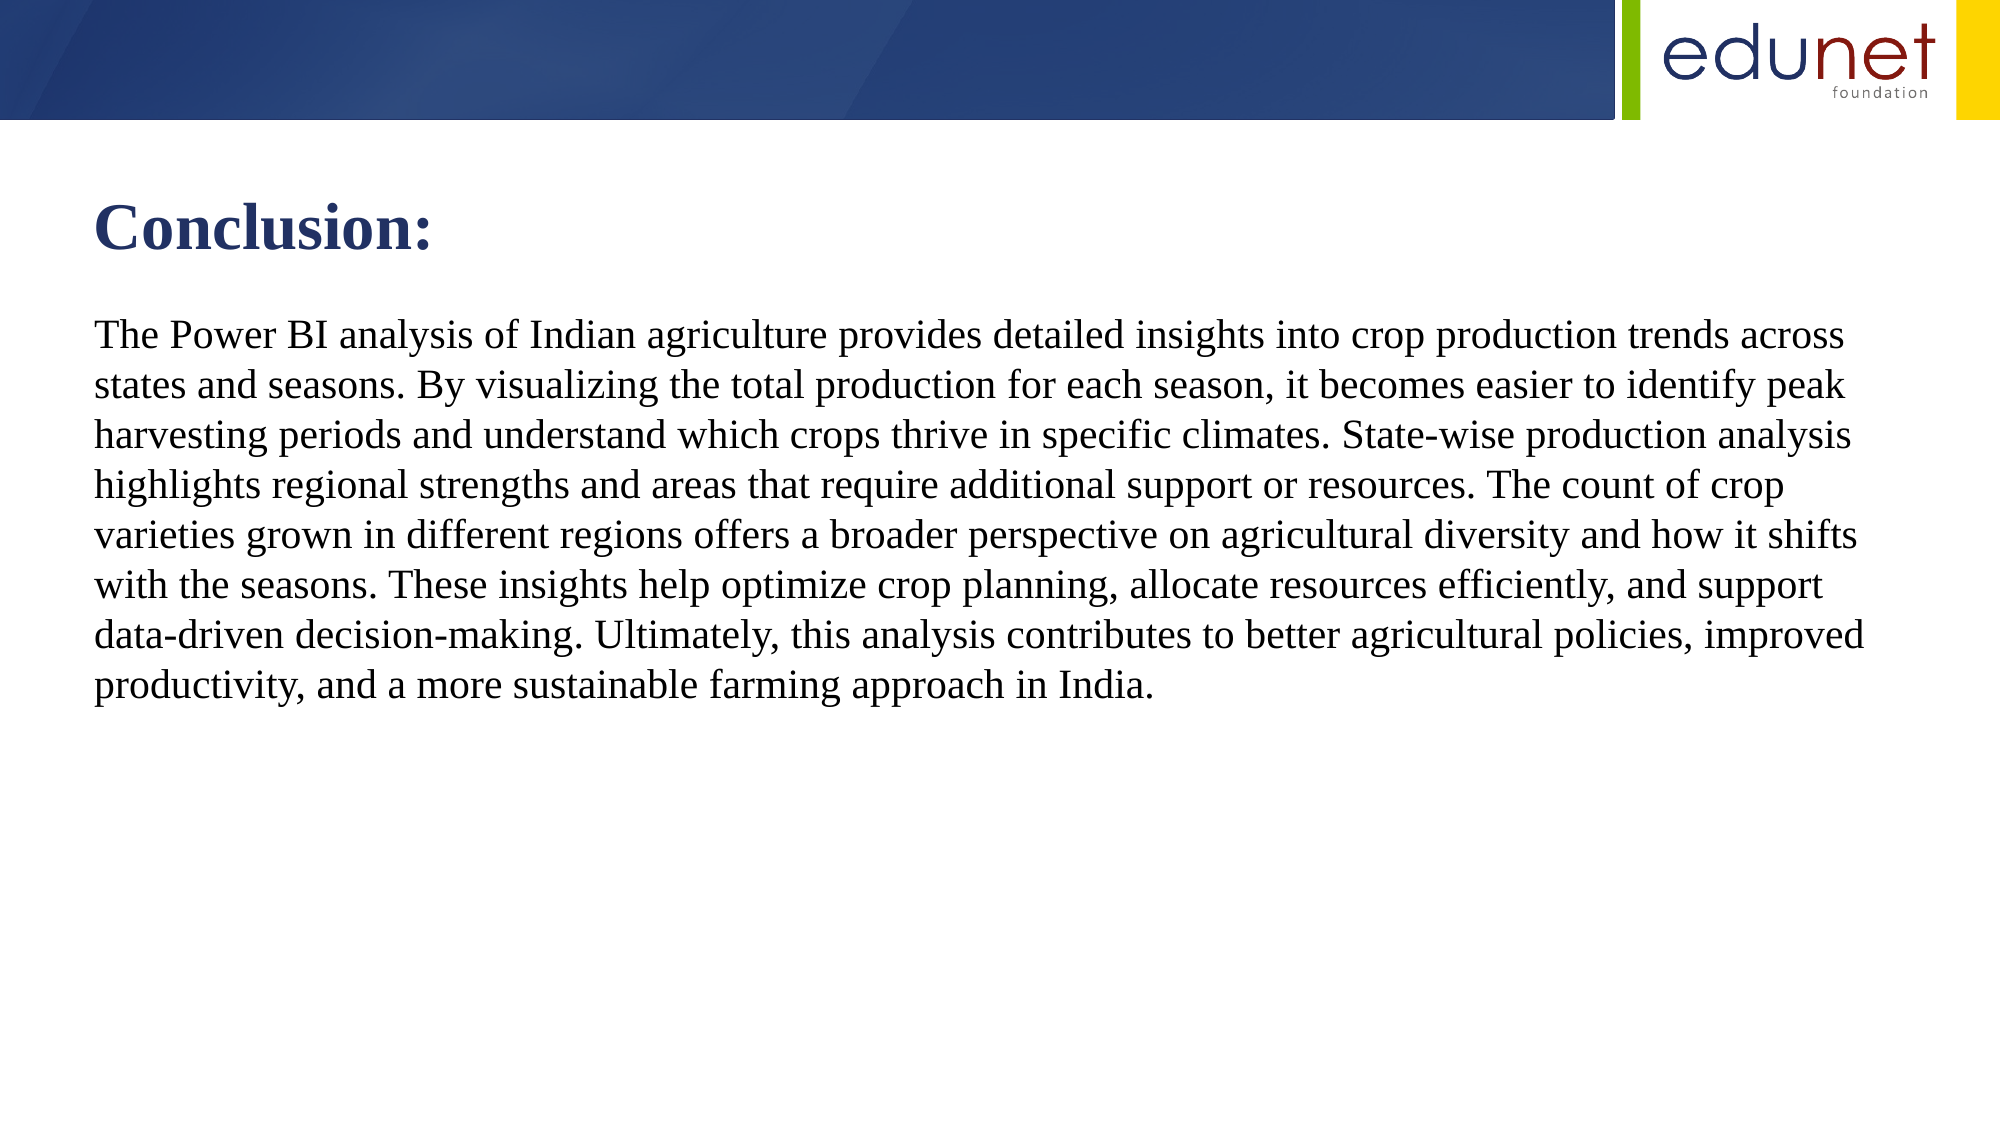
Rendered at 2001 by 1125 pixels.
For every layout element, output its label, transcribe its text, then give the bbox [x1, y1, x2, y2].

picture [1652, 12, 1948, 108]
text_box Conclusion: [79, 175, 1081, 270]
text_box The Power BI analysis of Indian agriculture provides detailed insights into crop production trends across states and seasons. By visualizing the total production for each season, it becomes easier to identify peak harvesting periods and understand which crops thrive in specific climates. State-wise production analysis highlights regional strengths and areas that require additional support or resources. The count of crop varieties grown in different regions offers a broader perspective on agricultural diversity and how it shifts with the seasons. These insights help optimize crop planning, allocate resources efficiently, and support data-driven decision-making. Ultimately, this analysis contributes to better agricultural policies, improved productivity, and a more sustainable farming approach in India. [79, 299, 1924, 715]
